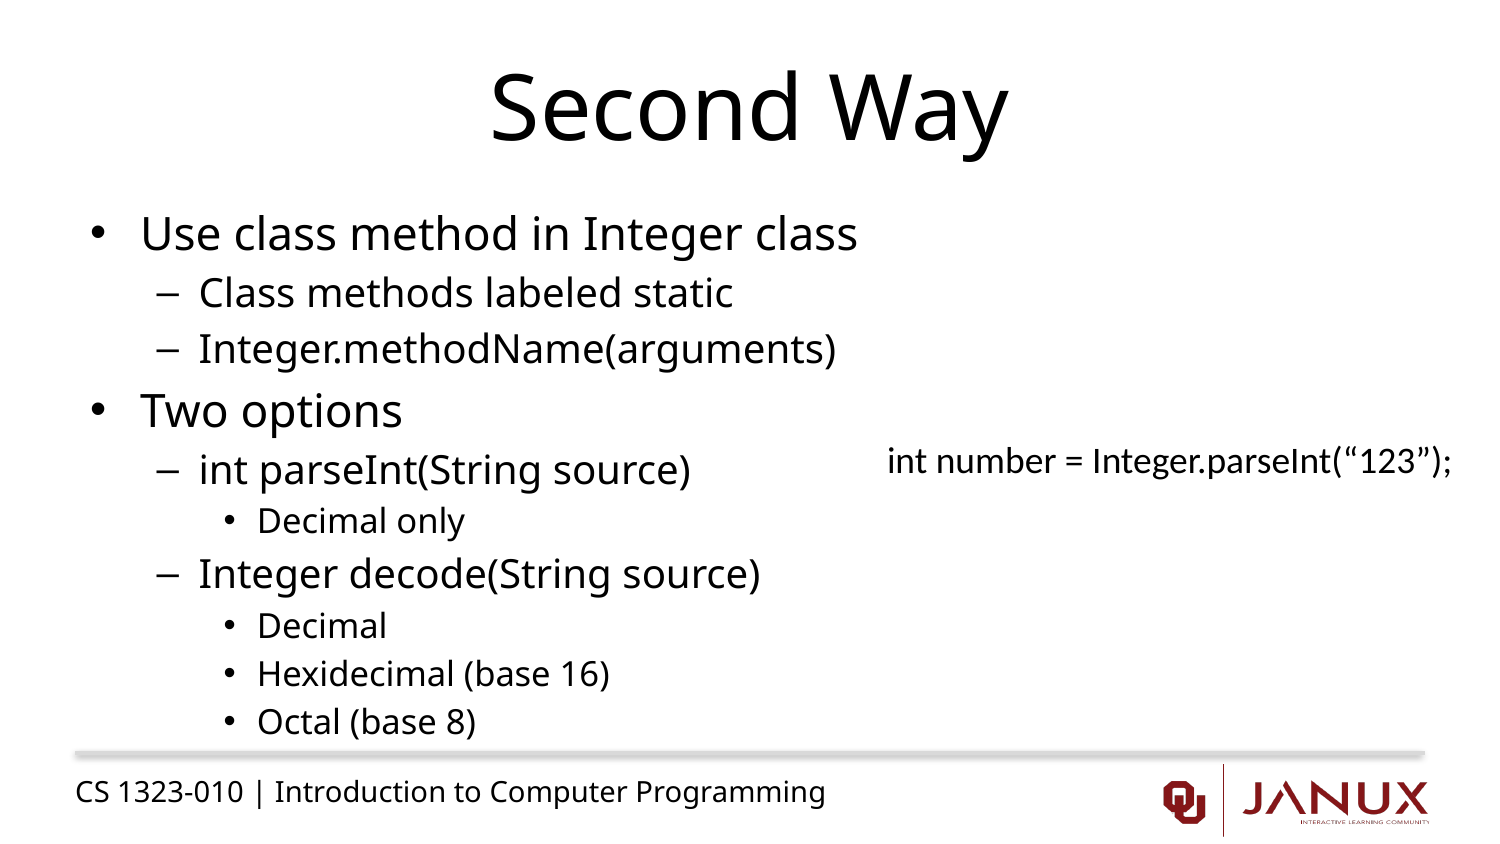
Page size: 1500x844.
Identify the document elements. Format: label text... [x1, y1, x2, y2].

text_box int number = Integer.parseInt(“123”); [872, 428, 1468, 488]
title Second Way [75, 33, 1425, 175]
list Use class method in Integer class Class methods labeled static Integer.methodName(arguments) Two options int parseInt(String source) Decimal only Integer decode(String source) Decimal Hexidecimal (base 16) Octal (base 8) [75, 196, 1425, 754]
